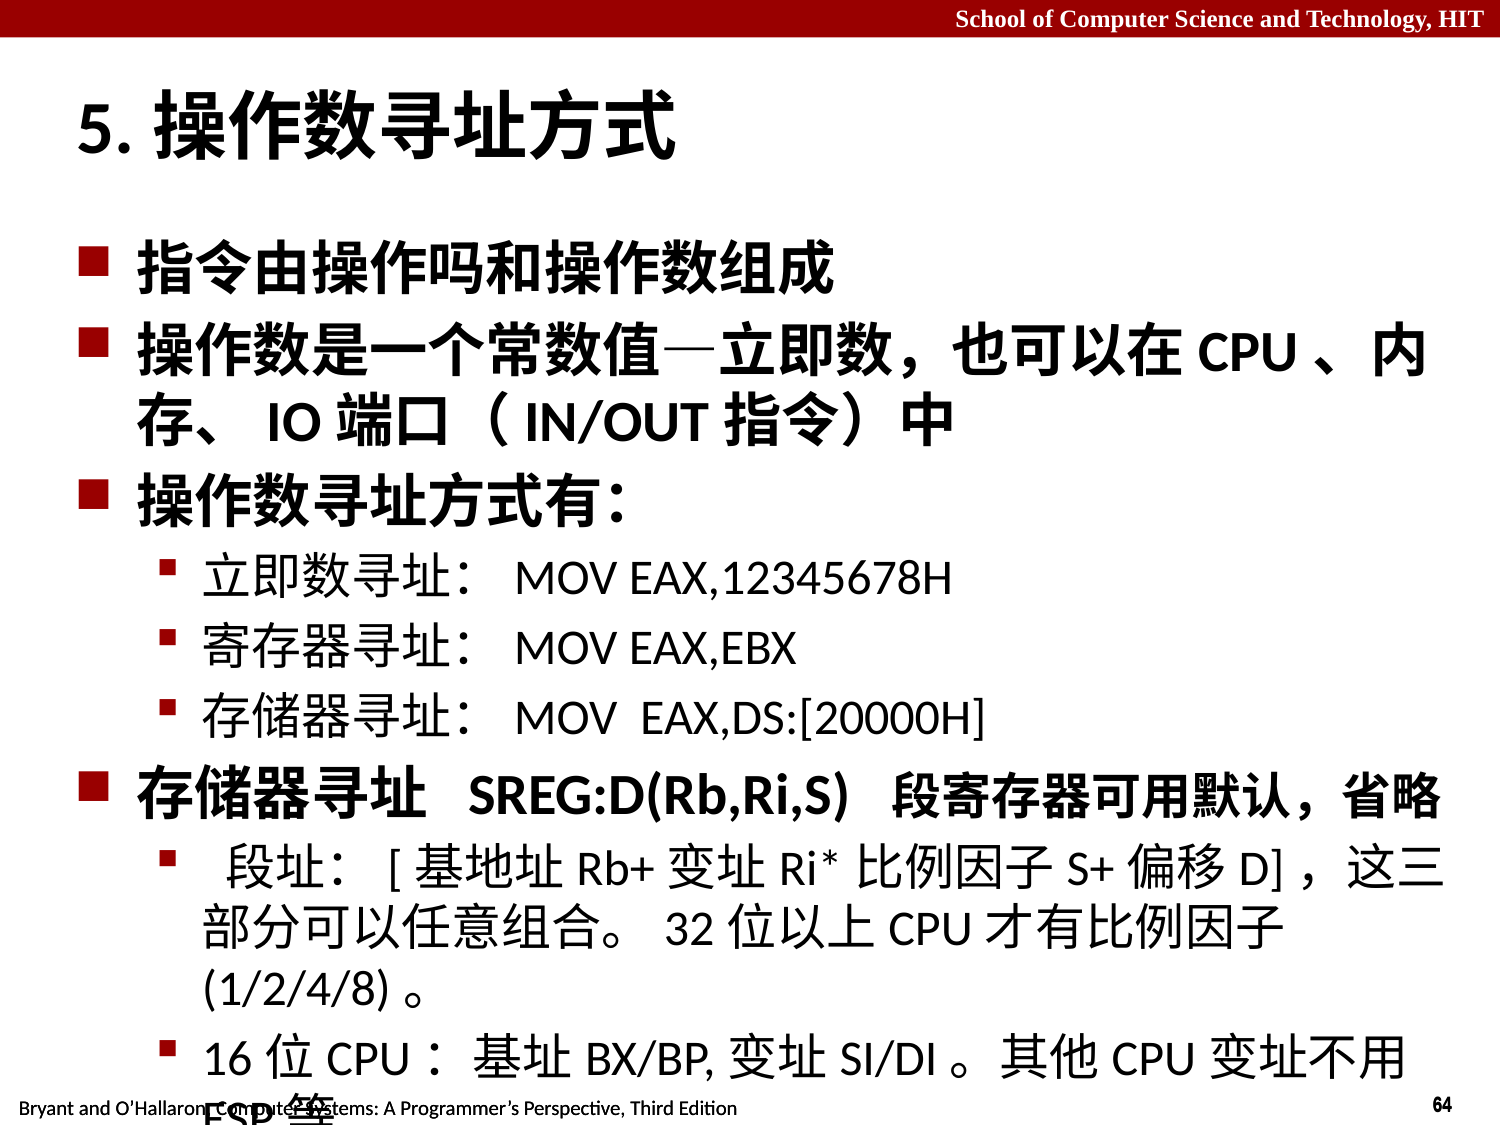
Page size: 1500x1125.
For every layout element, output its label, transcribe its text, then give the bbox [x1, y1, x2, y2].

title 5.操作数寻址方式 [61, 61, 1500, 187]
list 指令由操作吗和操作数组成 操作数是一个常数值—立即数，也可以在CPU、内存、IO端口（IN/OUT指令）中 操作数寻址方式有： 立即数寻址：MOV EAX,12345678H 寄存器寻址：MOV EAX,EBX 存储器寻址：MOV EAX,DS:[20000H] 存储器寻址 SREG:D(Rb,Ri,S) 段寄存器可用默认，省略 段址：[基地址Rb+变址Ri*比例因子S+偏移D]，这三部分可以任意组合。32位以上CPU才有比例因子(1/2/4/8)。 16位CPU：基址BX/BP,变址SI/DI。其他CPU变址不用ESP等 [64, 223, 1476, 1088]
